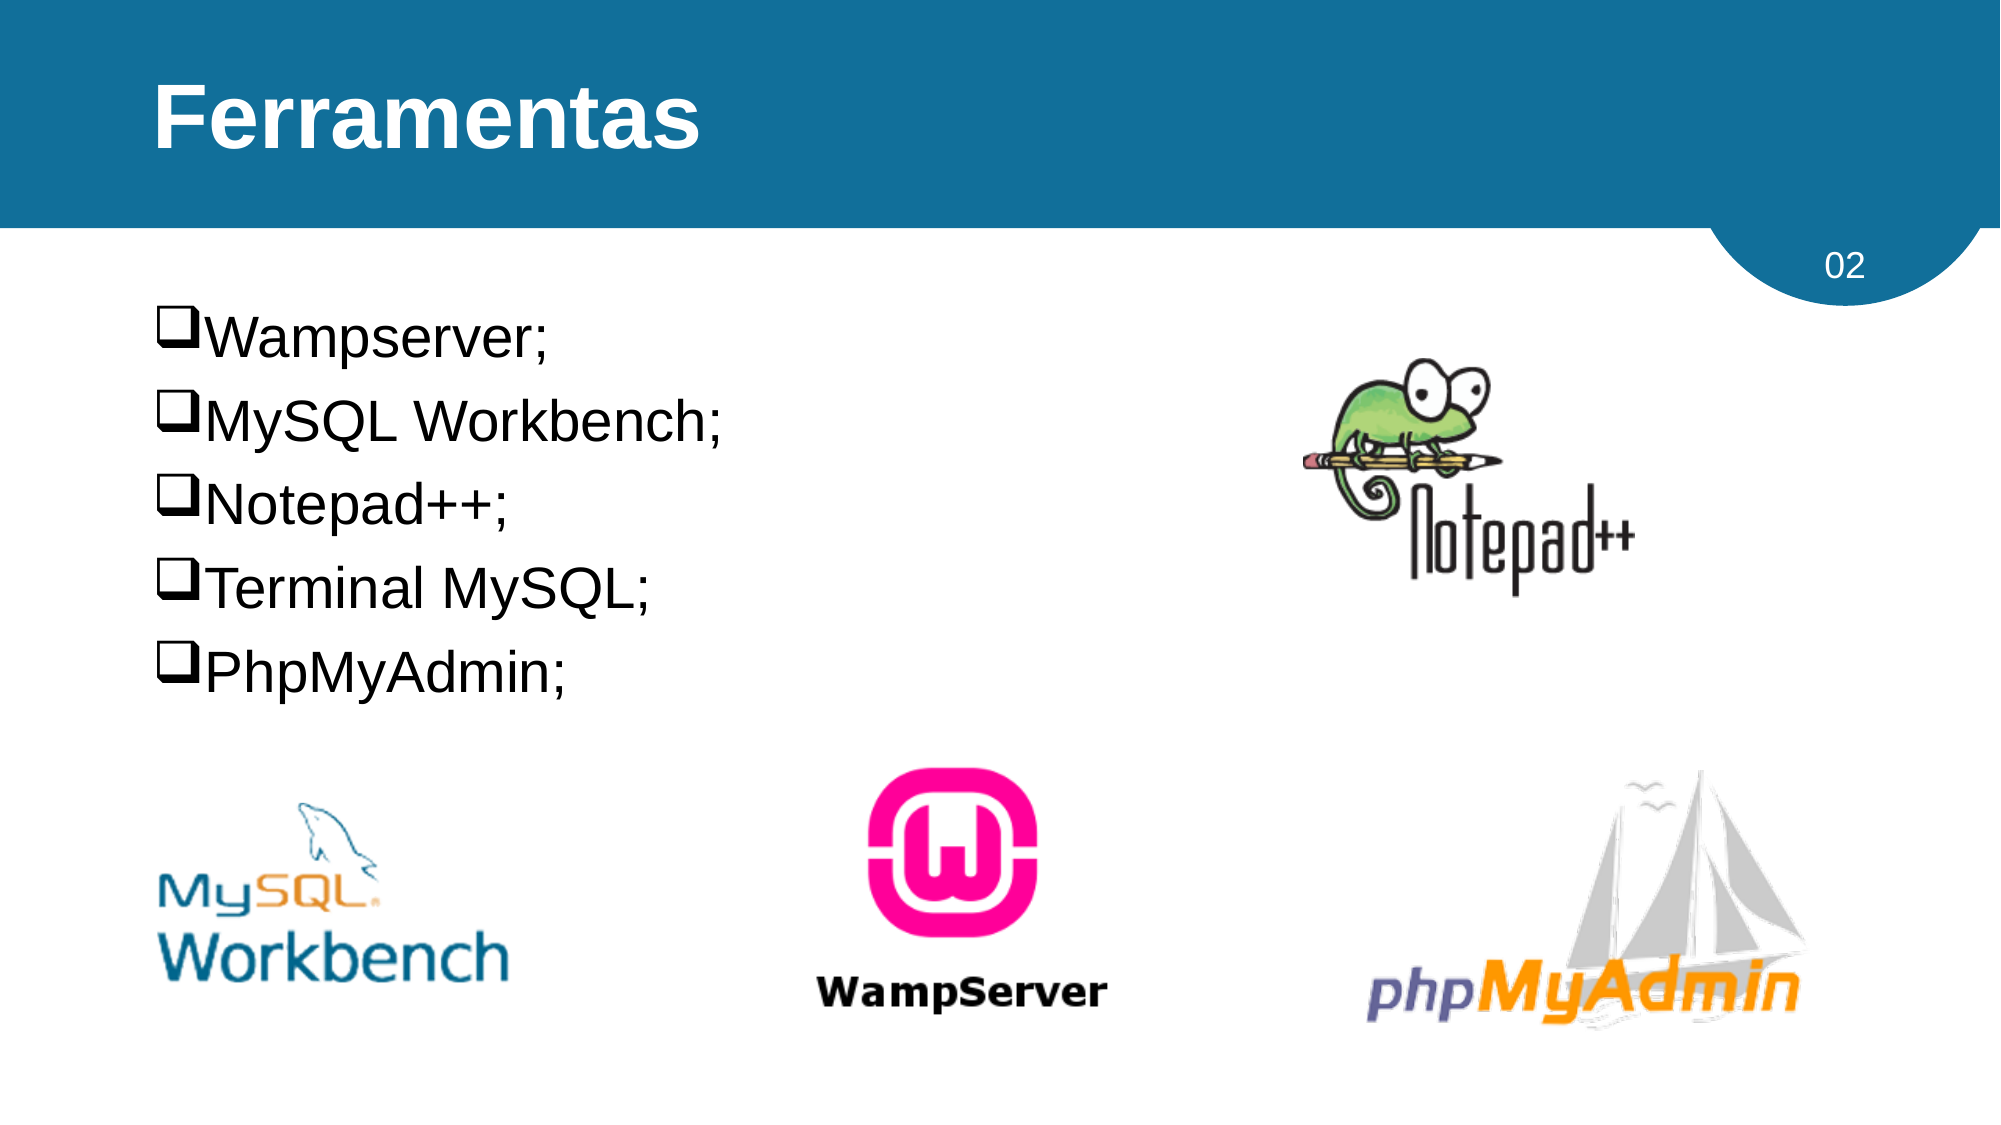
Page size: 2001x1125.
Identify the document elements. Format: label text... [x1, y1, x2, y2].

text_box 02 [1809, 233, 1881, 294]
picture [1303, 358, 1635, 598]
picture [1366, 770, 1810, 1032]
text_box [0, 0, 2000, 229]
list Wampserver; MySQL Workbench; Notepad++; Terminal MySQL; PhpMyAdmin; [137, 299, 1863, 1014]
title Ferramentas [137, 10, 1863, 229]
picture [776, 736, 1140, 1050]
text_box [1709, 229, 1981, 306]
picture [126, 792, 549, 994]
